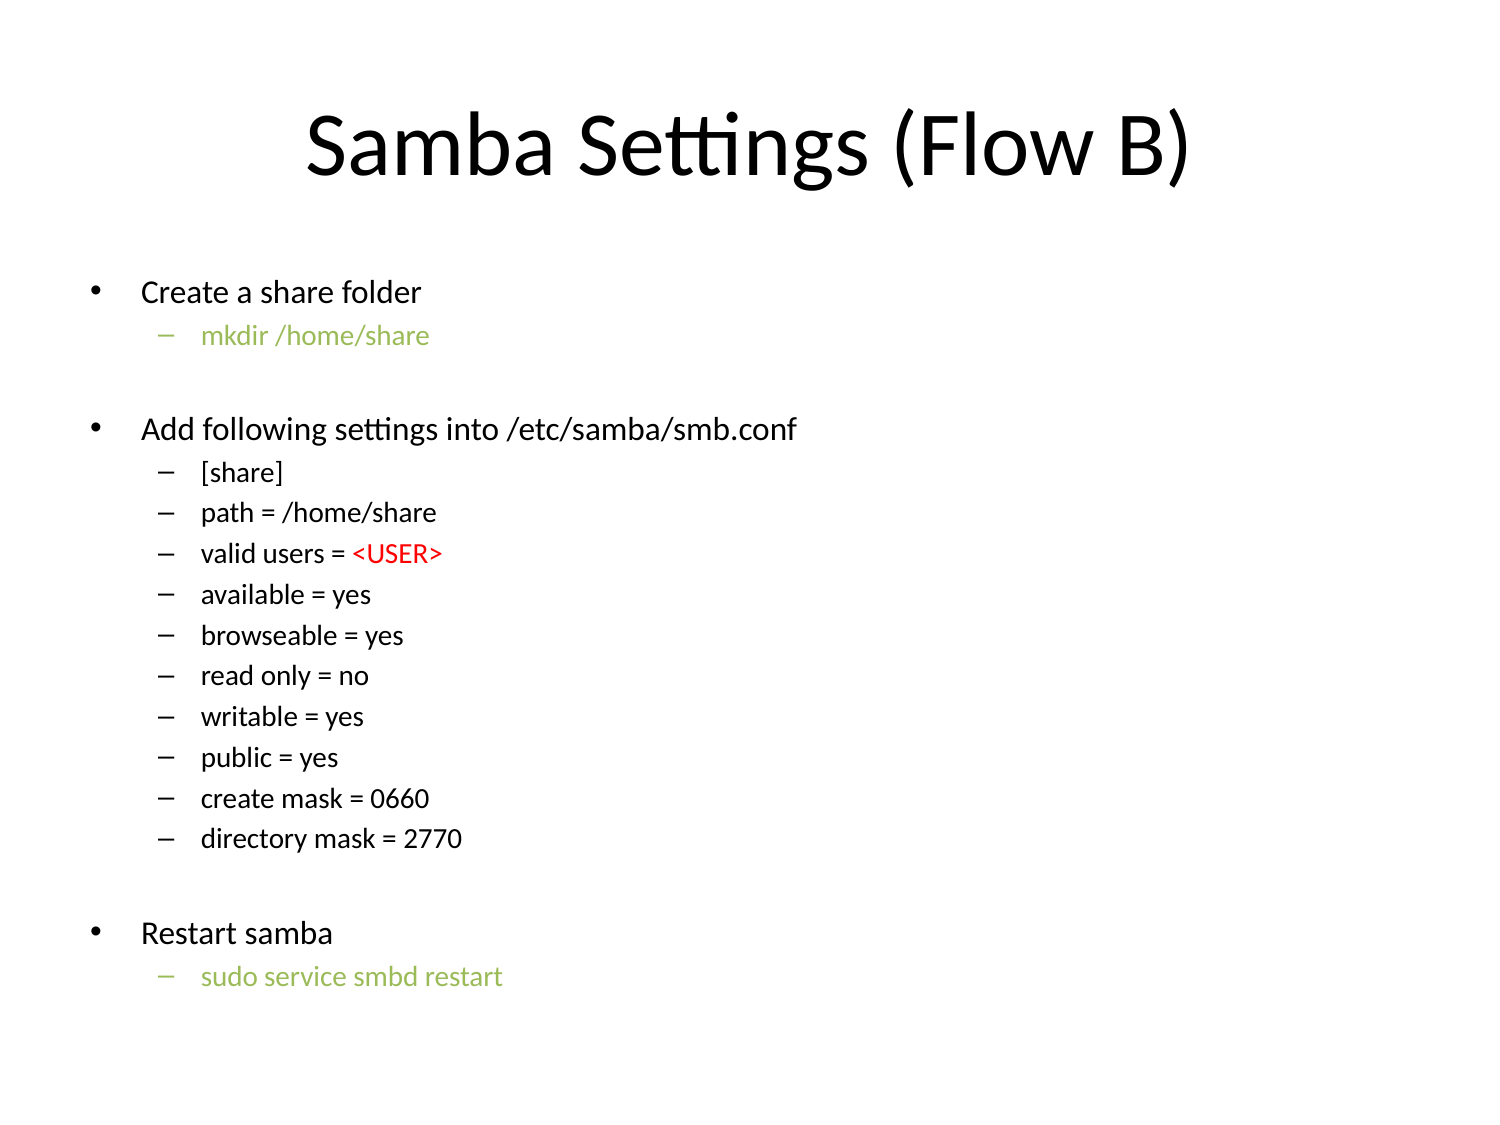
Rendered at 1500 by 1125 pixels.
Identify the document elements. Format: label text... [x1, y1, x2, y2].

list Create a share folder mkdir /home/share Add following settings into /etc/samba/smb.conf [share] path = /home/share valid users = <USER> available = yes browseable = yes read only = no writable = yes public = yes create mask = 0660 directory mask = 2770 Restart samba sudo service smbd restart [75, 262, 1425, 1005]
title Samba Settings (Flow B) [75, 45, 1425, 233]
